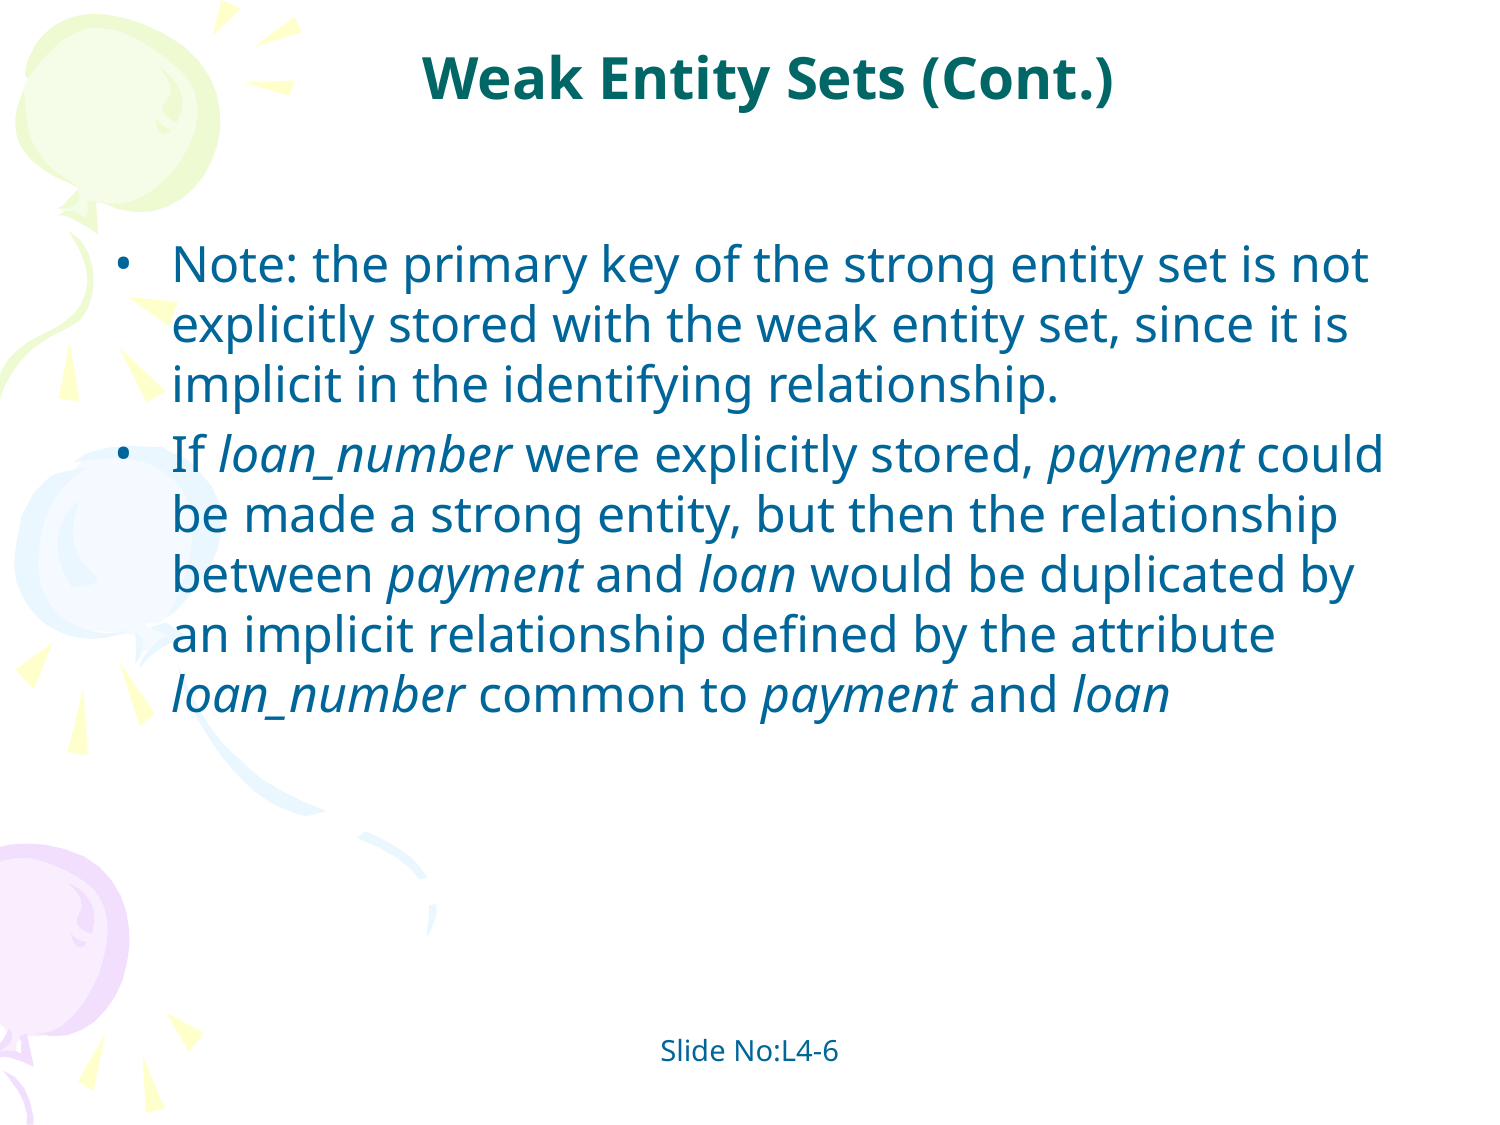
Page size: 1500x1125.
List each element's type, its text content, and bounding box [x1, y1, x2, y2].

text_box Slide No:L4-6 [512, 1024, 988, 1100]
title Weak Entity Sets (Cont.) [106, 19, 1432, 120]
list Note: the primary key of the strong entity set is not explicitly stored with the weak entity set, since it is implicit in the identifying relationship. If loan_number were explicitly stored, payment could be made a strong entity, but then the relationship between payment and loan would be duplicated by an implicit relationship defined by the attribute loan_number common to payment and loan [99, 224, 1402, 808]
